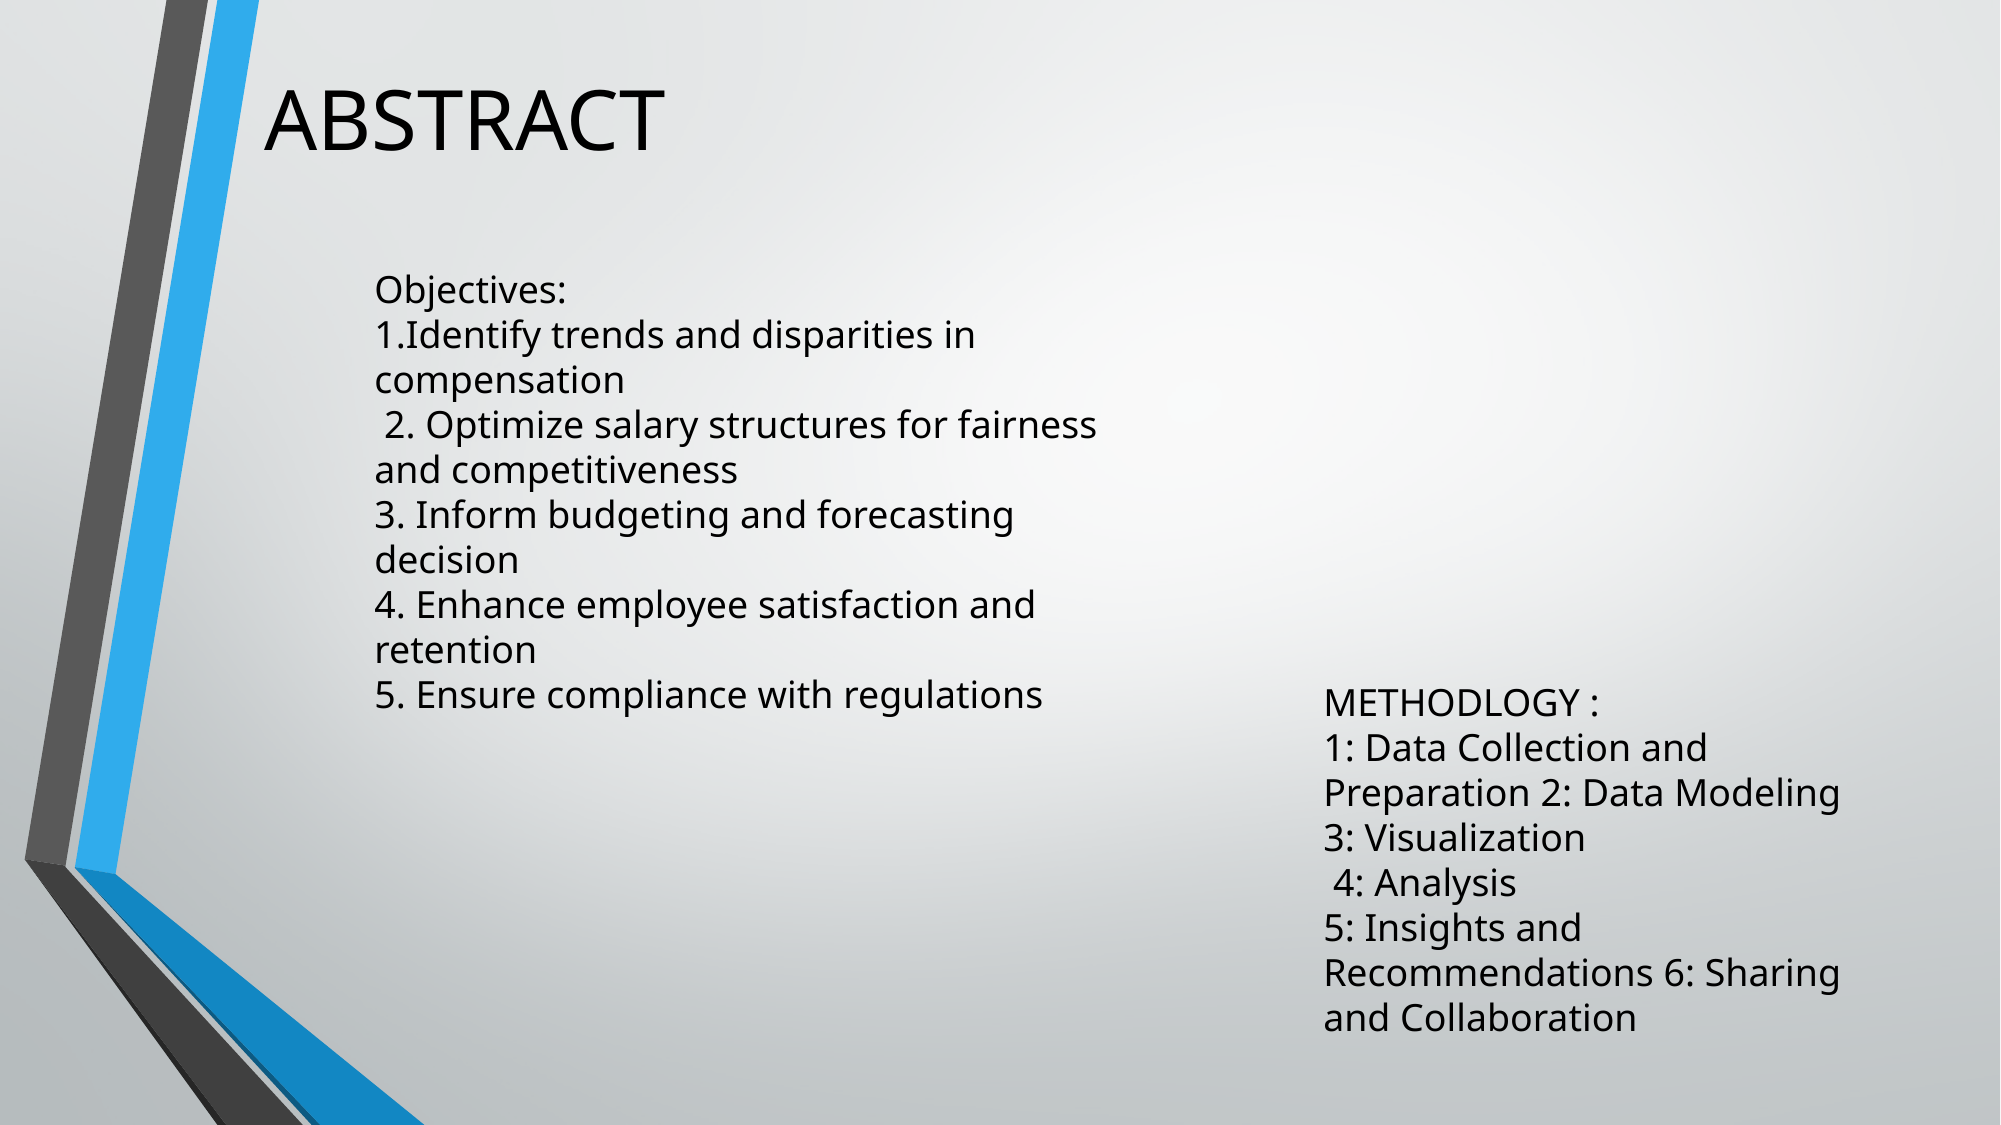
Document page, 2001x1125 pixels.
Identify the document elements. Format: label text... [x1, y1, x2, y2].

text_box ABSTRACT [249, 59, 1095, 175]
text_box Objectives: 1.Identify trends and disparities in compensation 2. Optimize salary structures for fairness and competitiveness 3. Inform budgeting and forecasting decision 4. Enhance employee satisfaction and retention 5. Ensure compliance with regulations [359, 258, 1127, 724]
text_box METHODLOGY : 1: Data Collection and Preparation 2: Data Modeling 3: Visualization 4: Analysis 5: Insights and Recommendations 6: Sharing and Collaboration [1308, 671, 1894, 1047]
